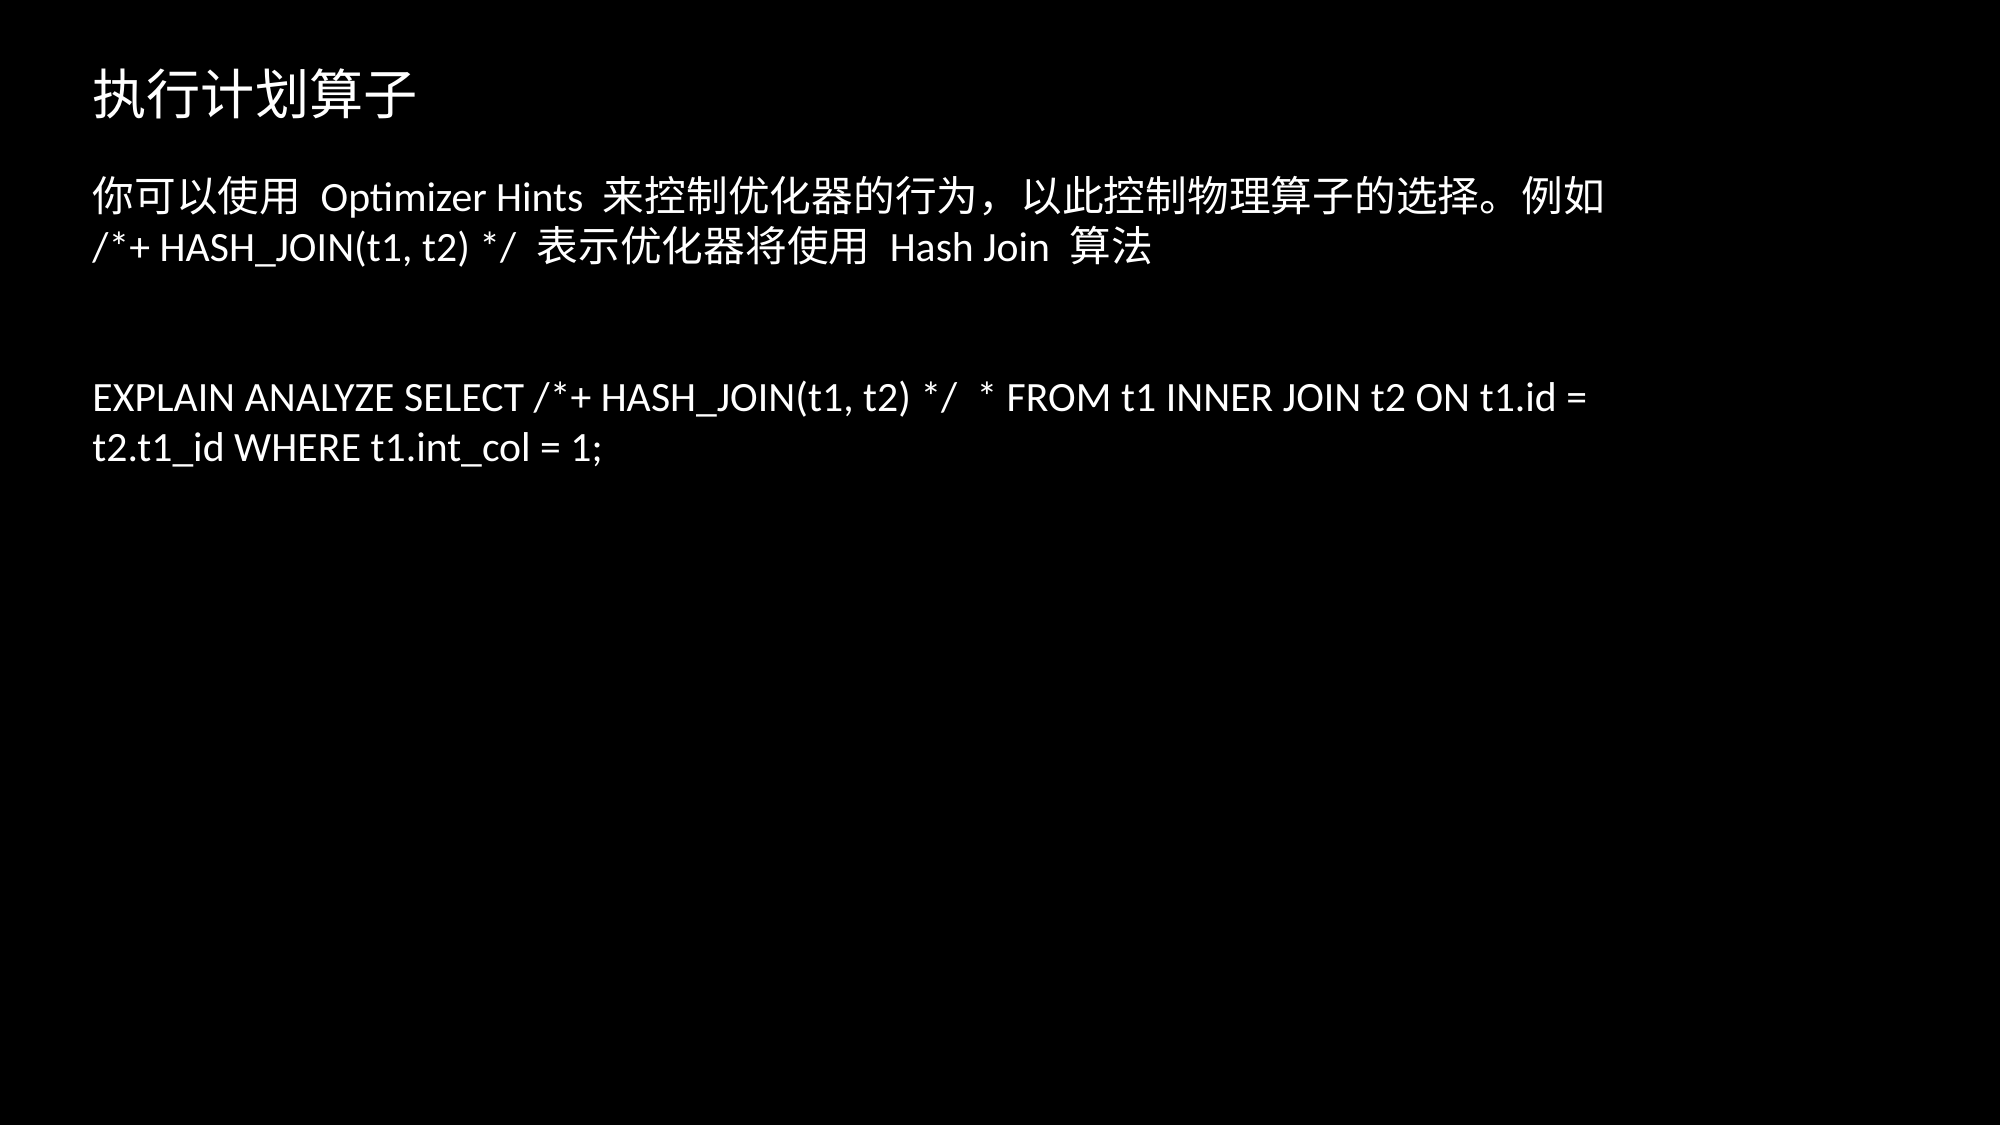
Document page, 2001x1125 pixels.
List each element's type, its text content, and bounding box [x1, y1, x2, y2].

text_box 执行计划算子 [77, 53, 1479, 133]
text_box 你可以使用 Optimizer Hints 来控制优化器的行为，以此控制物理算子的选择。例如 /*+ HASH_JOIN(t1, t2) */ 表示优化器将使用 Hash Join 算法 EXPLAIN ANALYZE SELECT /*+ HASH_JOIN(t1, t2) */ * FROM t1 INNER JOIN t2 ON t1.id = t2.t1_id WHERE t1.int_col = 1; [77, 162, 1692, 478]
